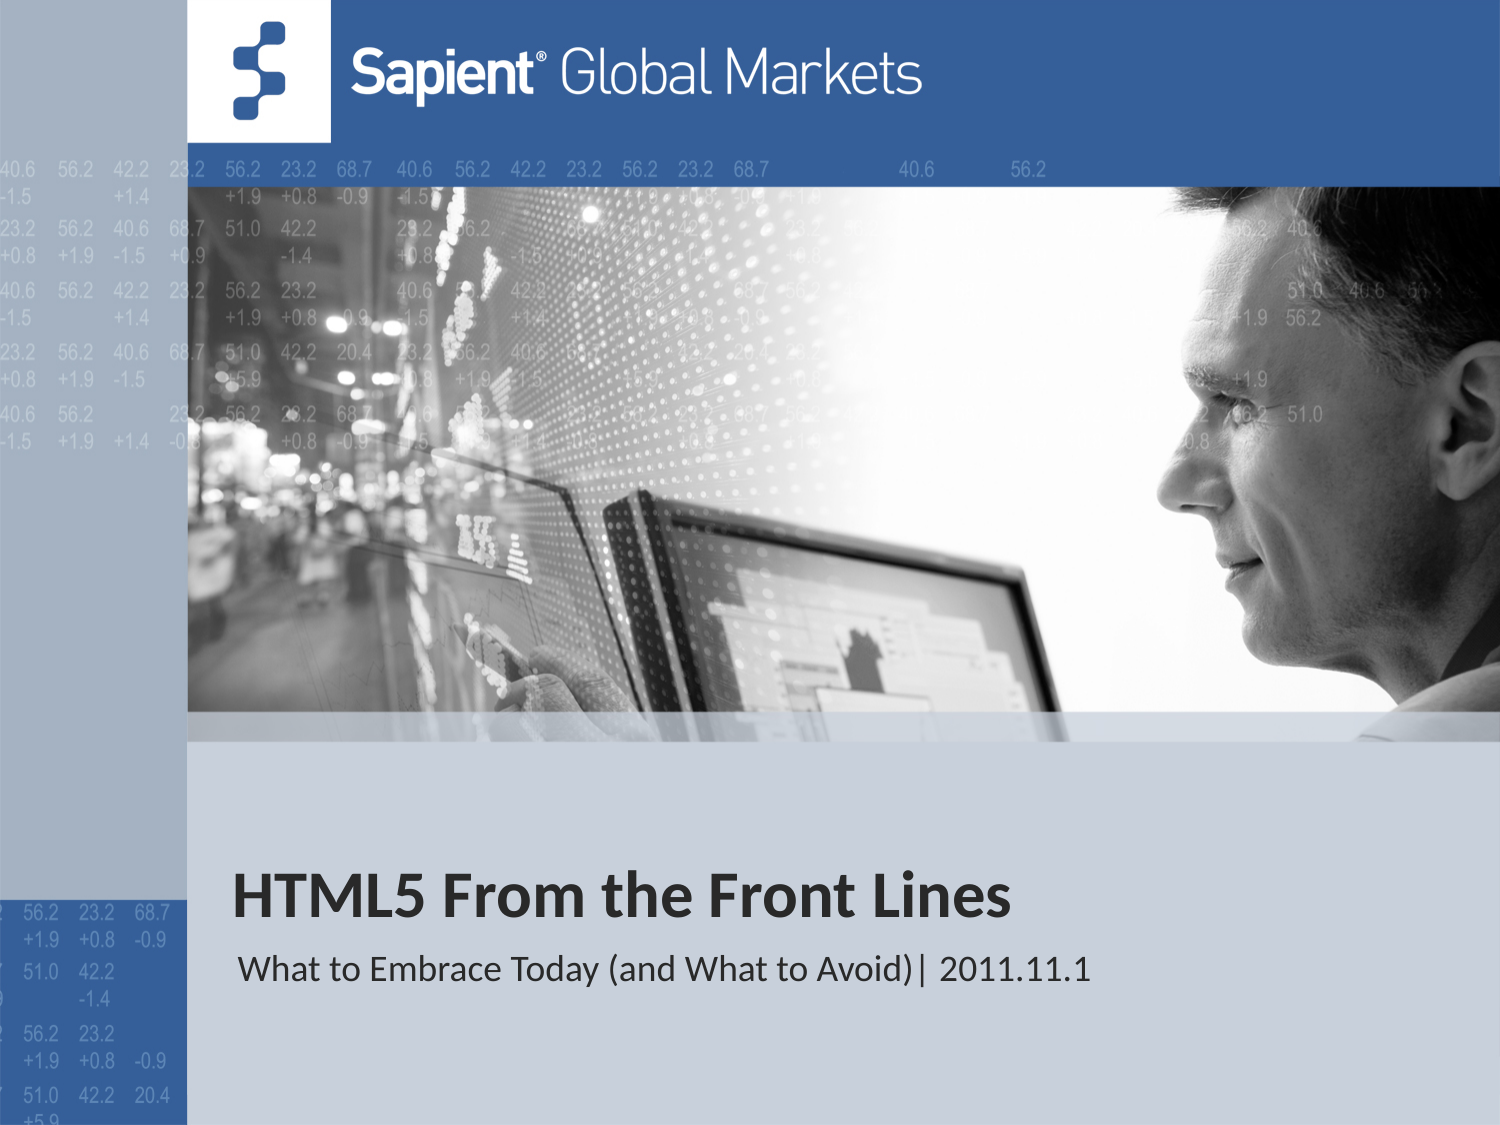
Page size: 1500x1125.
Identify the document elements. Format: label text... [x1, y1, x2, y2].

title HTML5 From the Front Lines [225, 762, 1471, 939]
subtitle What to Embrace Today (and What to Avoid)| 2011.11.1 [230, 939, 1475, 1013]
picture [0, 0, 1500, 1125]
